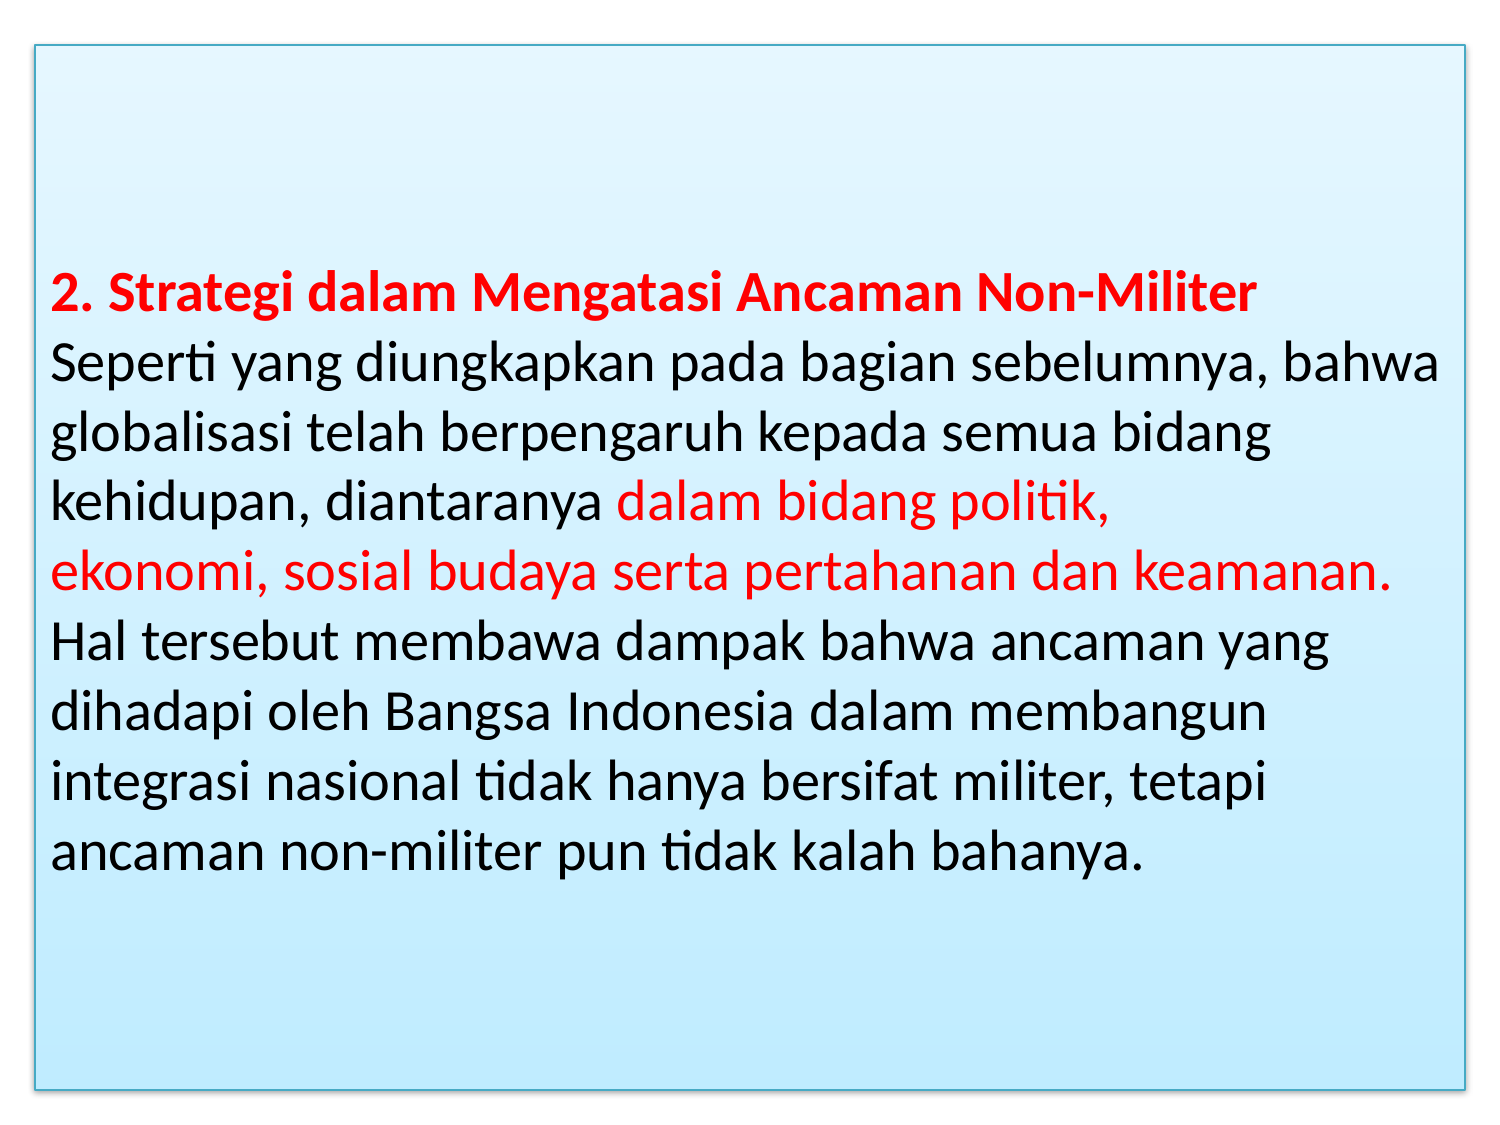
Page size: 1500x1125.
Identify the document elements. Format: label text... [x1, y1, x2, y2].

title 2. Strategi dalam Mengatasi Ancaman Non-Militer Seperti yang diungkapkan pada bagian sebelumnya, bahwa globalisasi telah berpengaruh kepada semua bidang kehidupan, diantaranya dalam bidang politik, ekonomi, sosial budaya serta pertahanan dan keamanan. Hal tersebut membawa dampak bahwa ancaman yang dihadapi oleh Bangsa Indonesia dalam membangun integrasi nasional tidak hanya bersifat militer, tetapi ancaman non-militer pun tidak kalah bahanya. [34, 44, 1466, 1091]
